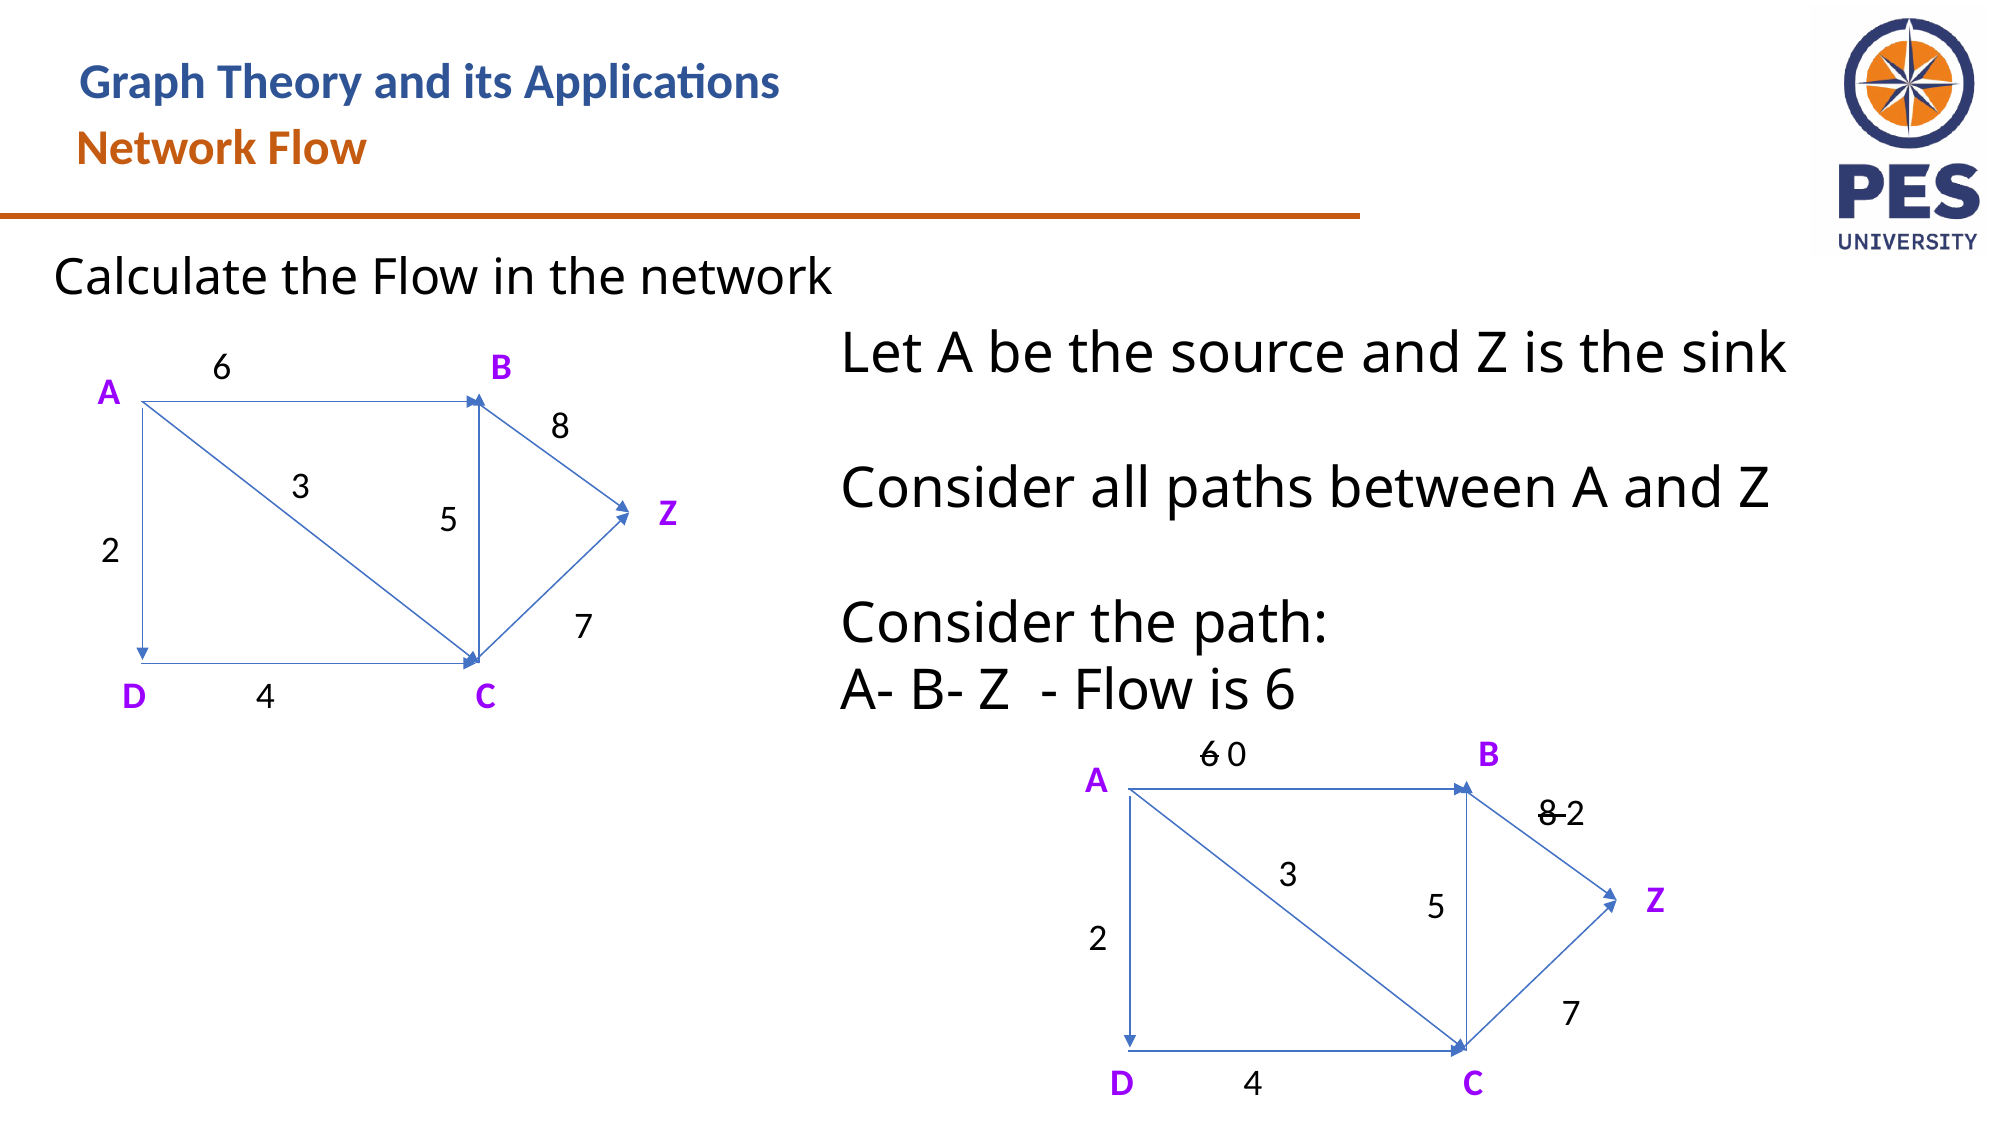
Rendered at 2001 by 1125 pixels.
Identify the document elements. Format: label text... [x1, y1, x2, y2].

text_box Calculate the Flow in the network [39, 237, 1040, 313]
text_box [82, 333, 731, 725]
text_box Graph Theory and its Applications [64, 41, 1295, 118]
picture [1810, 4, 1986, 256]
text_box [1069, 721, 1719, 1112]
text_box Network Flow [60, 106, 1374, 183]
text_box Let A be the source and Z is the sink Consider all paths between A and Z Consider the path: A- B- Z - Flow is 6 [825, 300, 1955, 736]
